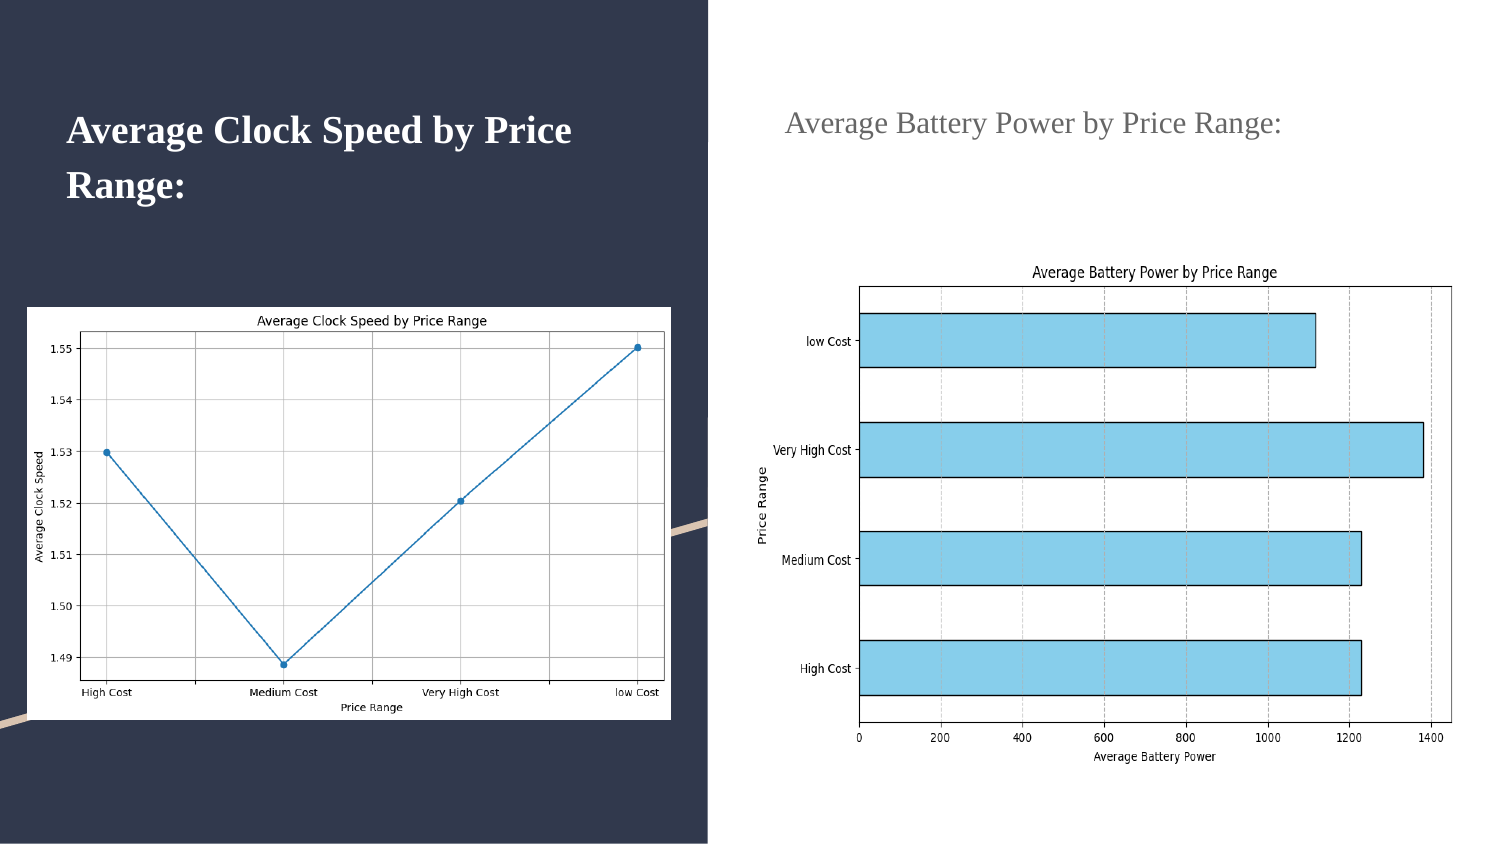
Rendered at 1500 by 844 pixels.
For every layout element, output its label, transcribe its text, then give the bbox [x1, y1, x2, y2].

list Average Battery Power by Price Range: [761, 82, 1446, 254]
picture [749, 255, 1458, 772]
title Average Clock Speed by Price Range: [51, 82, 660, 306]
picture [26, 307, 671, 720]
